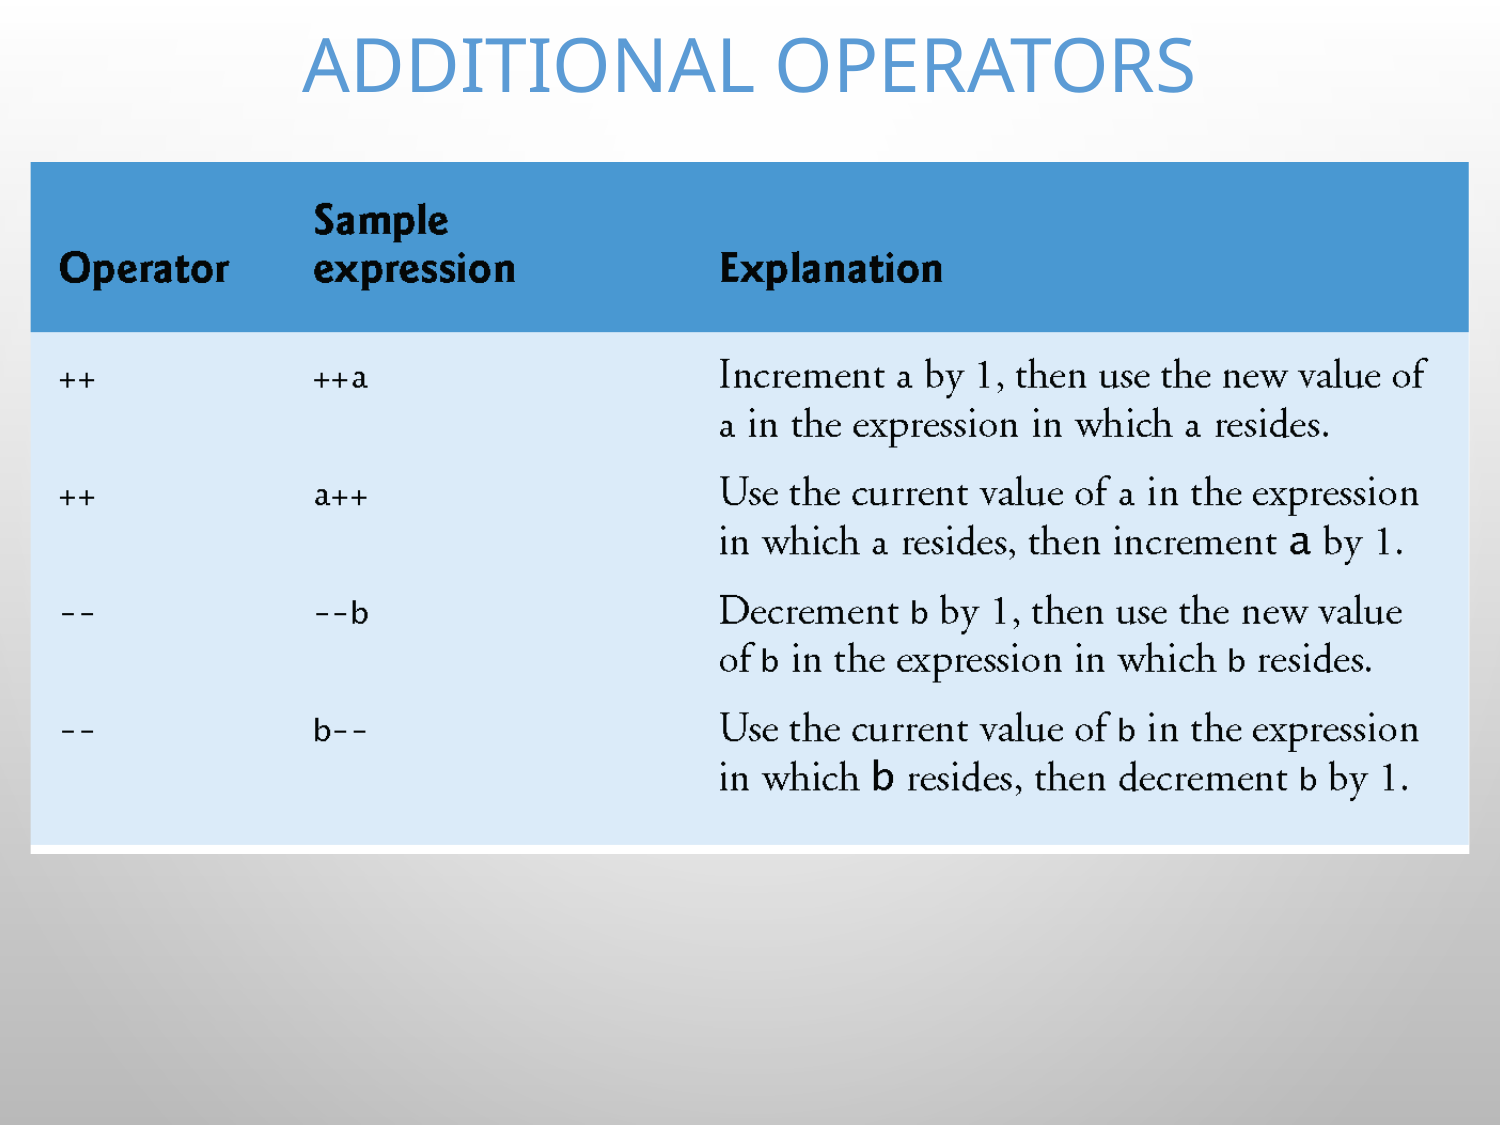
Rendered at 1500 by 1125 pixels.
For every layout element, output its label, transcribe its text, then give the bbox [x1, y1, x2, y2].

picture [0, 0, 1500, 1125]
title Additional Operators [112, 6, 1388, 130]
